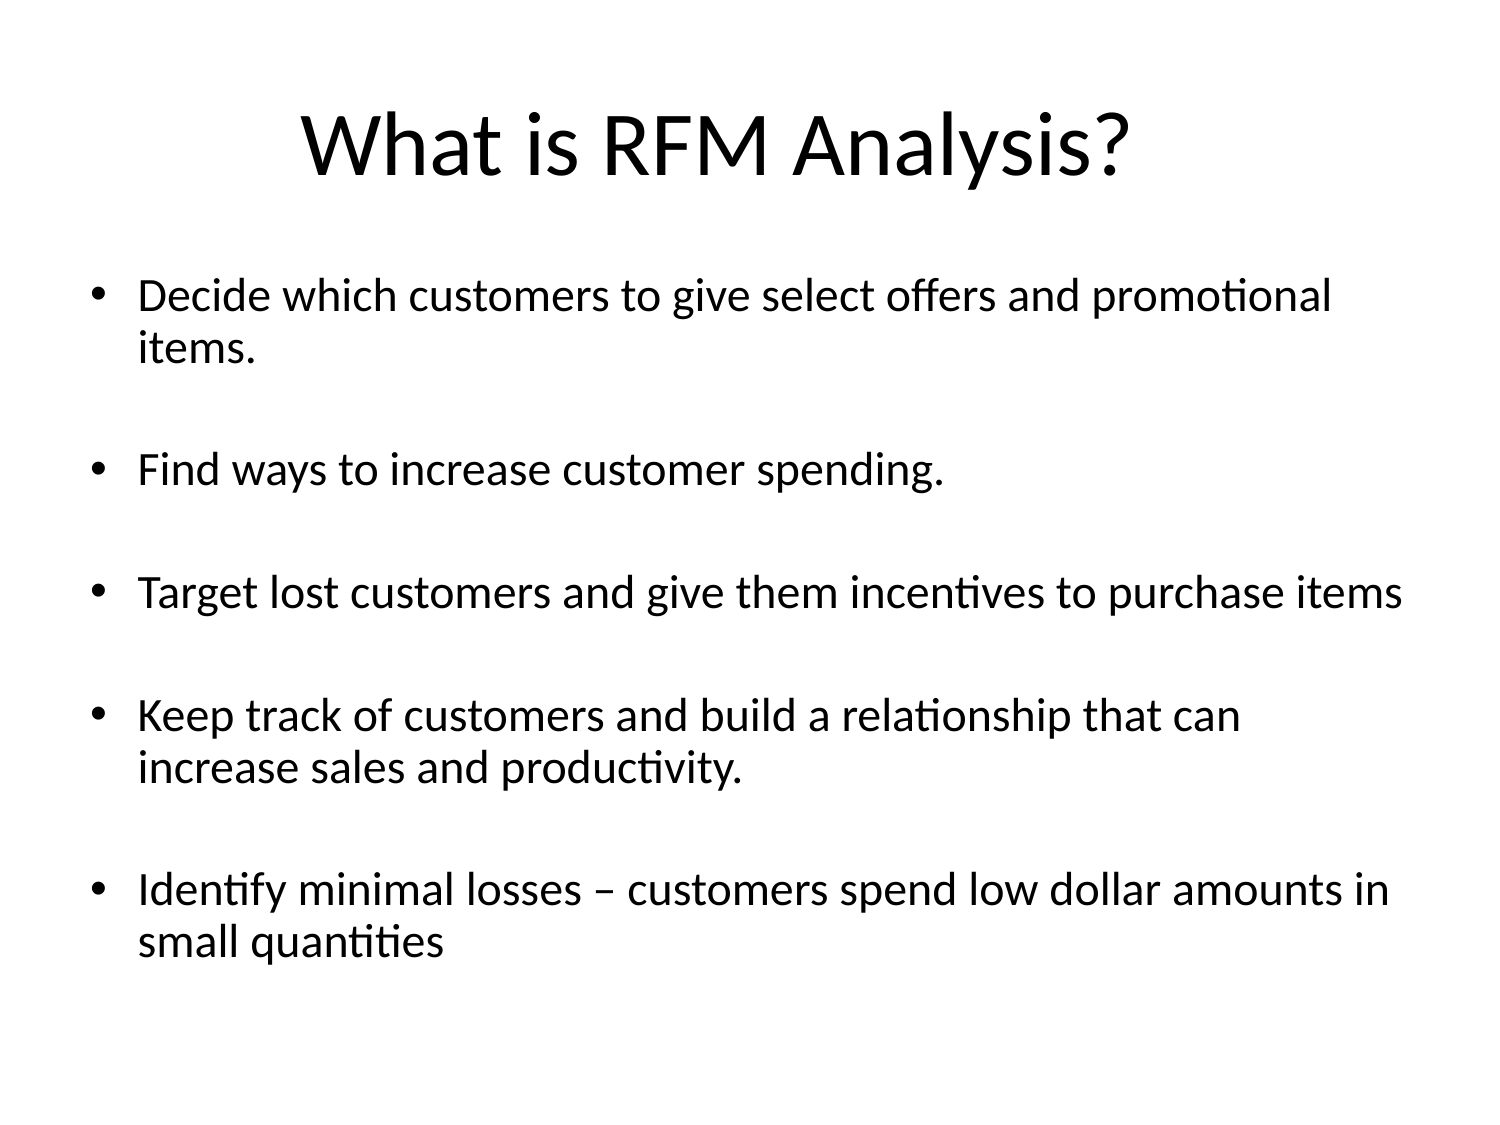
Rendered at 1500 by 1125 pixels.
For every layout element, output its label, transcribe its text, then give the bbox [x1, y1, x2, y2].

title What is RFM Analysis? [75, 45, 1425, 233]
list Decide which customers to give select offers and promotional items. Find ways to increase customer spending. Target lost customers and give them incentives to purchase items Keep track of customers and build a relationship that can increase sales and productivity. Identify minimal losses – customers spend low dollar amounts in small quantities [75, 262, 1425, 1005]
